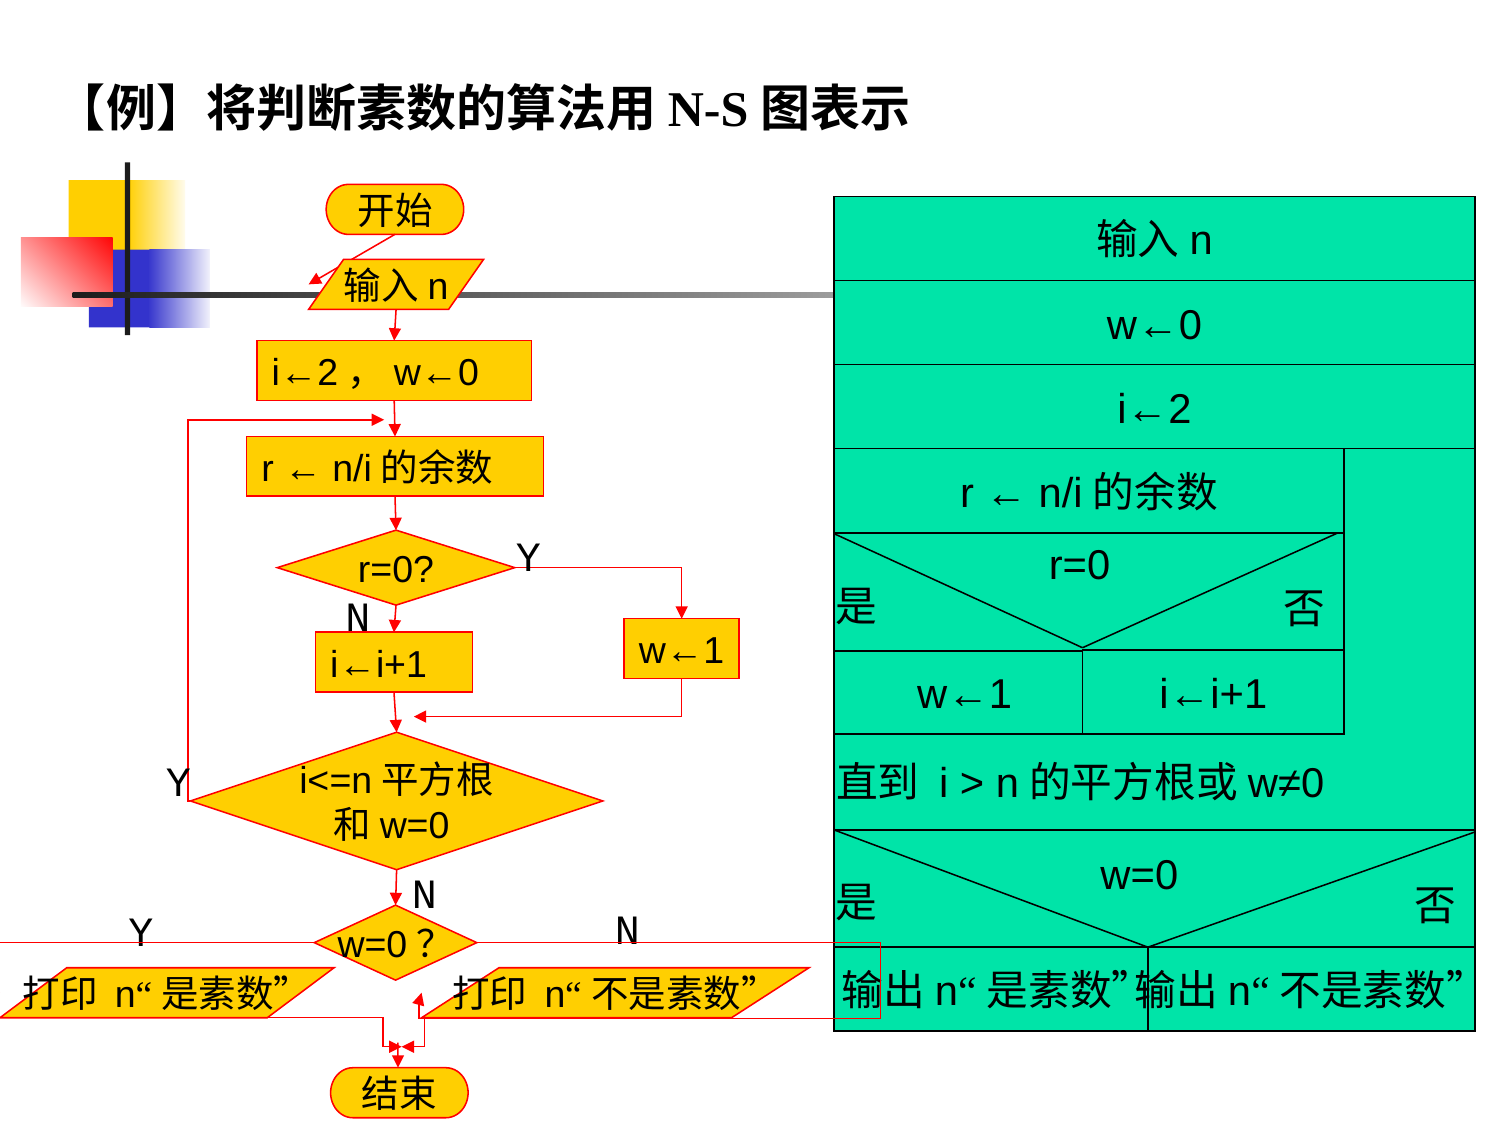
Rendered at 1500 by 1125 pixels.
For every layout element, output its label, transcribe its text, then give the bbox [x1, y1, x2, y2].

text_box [820, 196, 1475, 1032]
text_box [0, 184, 810, 1118]
text_box 【例】将判断素数的算法用N-S图表示 [41, 31, 1320, 144]
